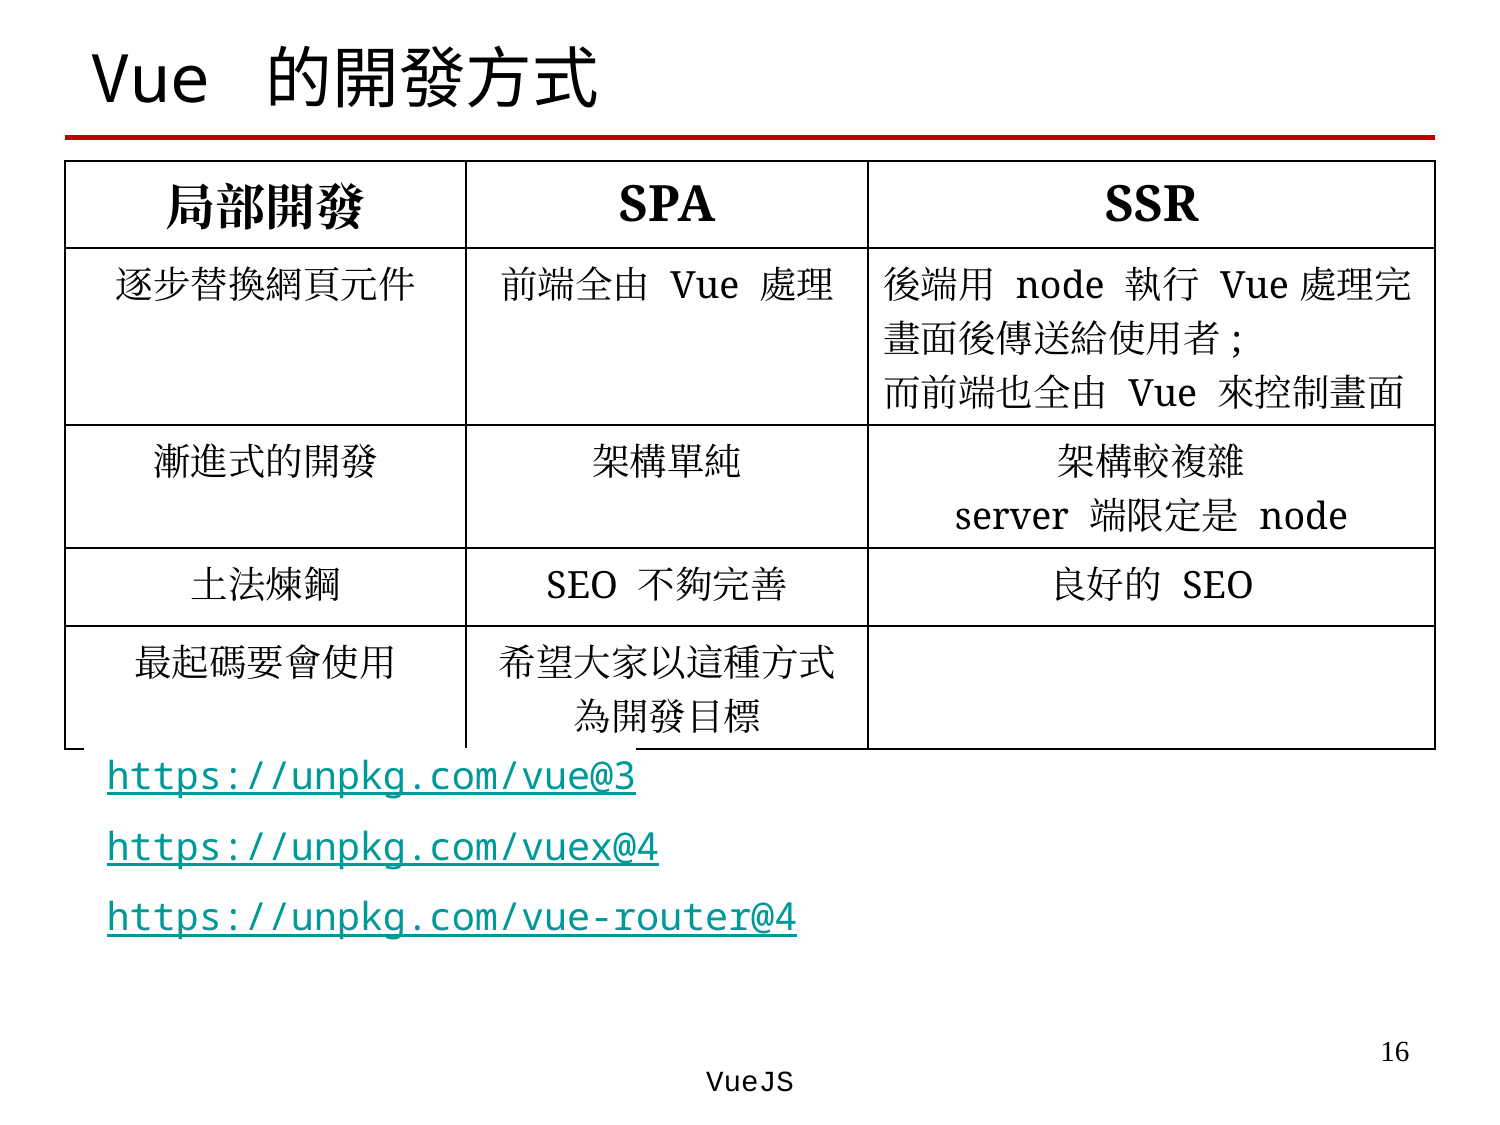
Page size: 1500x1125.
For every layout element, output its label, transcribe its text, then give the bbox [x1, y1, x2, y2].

table_cell 逐步替換網頁元件 [66, 249, 465, 424]
table_header 局部開發 [66, 162, 465, 247]
text_box https://unpkg.com/vue@3 https://unpkg.com/vuex@4 https://unpkg.com/vue-router@4 [68, 717, 1439, 990]
table_cell 漸進式的開發 [66, 426, 465, 547]
table_cell 前端全由 Vue 處理 [467, 249, 867, 424]
table_cell 希望大家以這種方式為開發目標 [467, 627, 867, 717]
text_box VueJS [512, 1054, 988, 1125]
title Vue 的開發方式 [75, 19, 1425, 133]
table_header SPA [467, 162, 867, 247]
table_cell [869, 627, 1434, 717]
table_cell 架構單純 [467, 426, 867, 547]
table_cell 良好的 SEO [869, 549, 1434, 625]
table_header SSR [869, 162, 1434, 247]
table_cell 架構較複雜 server 端限定是 node [869, 426, 1434, 547]
table_cell 最起碼要會使用 [66, 627, 465, 748]
table_cell 土法煉鋼 [66, 549, 465, 625]
table_cell SEO 不夠完善 [467, 549, 867, 625]
table_cell 後端用 node 執行 Vue處理完畫面後傳送給使用者; 而前端也全由 Vue 來控制畫面 [869, 249, 1434, 424]
text_box ‹#› [1074, 1024, 1425, 1103]
